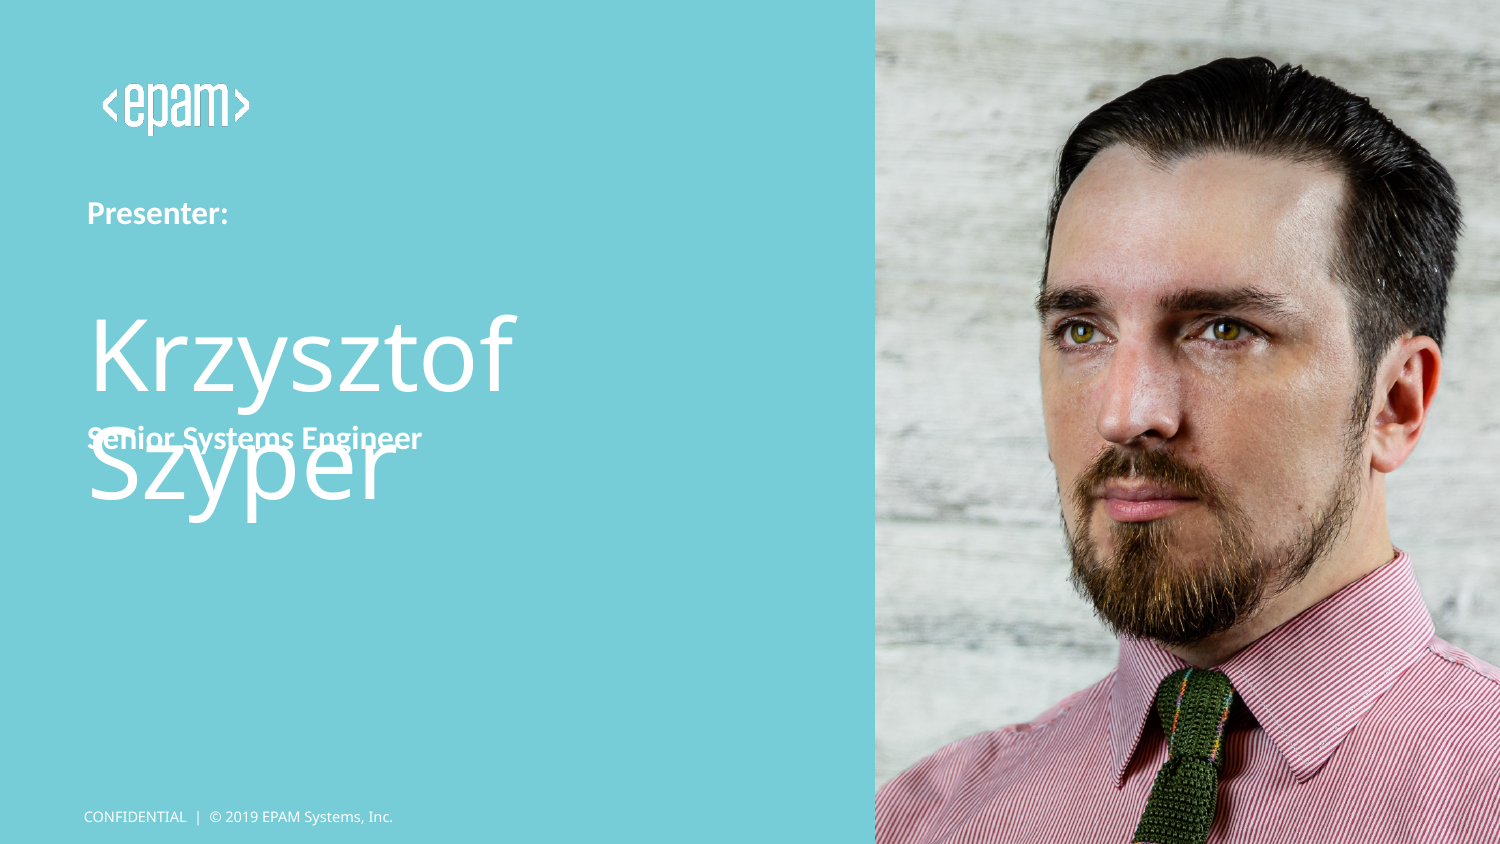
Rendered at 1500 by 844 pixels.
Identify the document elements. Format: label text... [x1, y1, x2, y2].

title Krzysztof Szyper [87, 305, 796, 412]
title Krzysztof Szyper [87, 465, 796, 539]
list Senior Systems Engineer [87, 412, 796, 465]
text_box Presenter: [87, 188, 796, 240]
picture [874, 0, 1500, 844]
